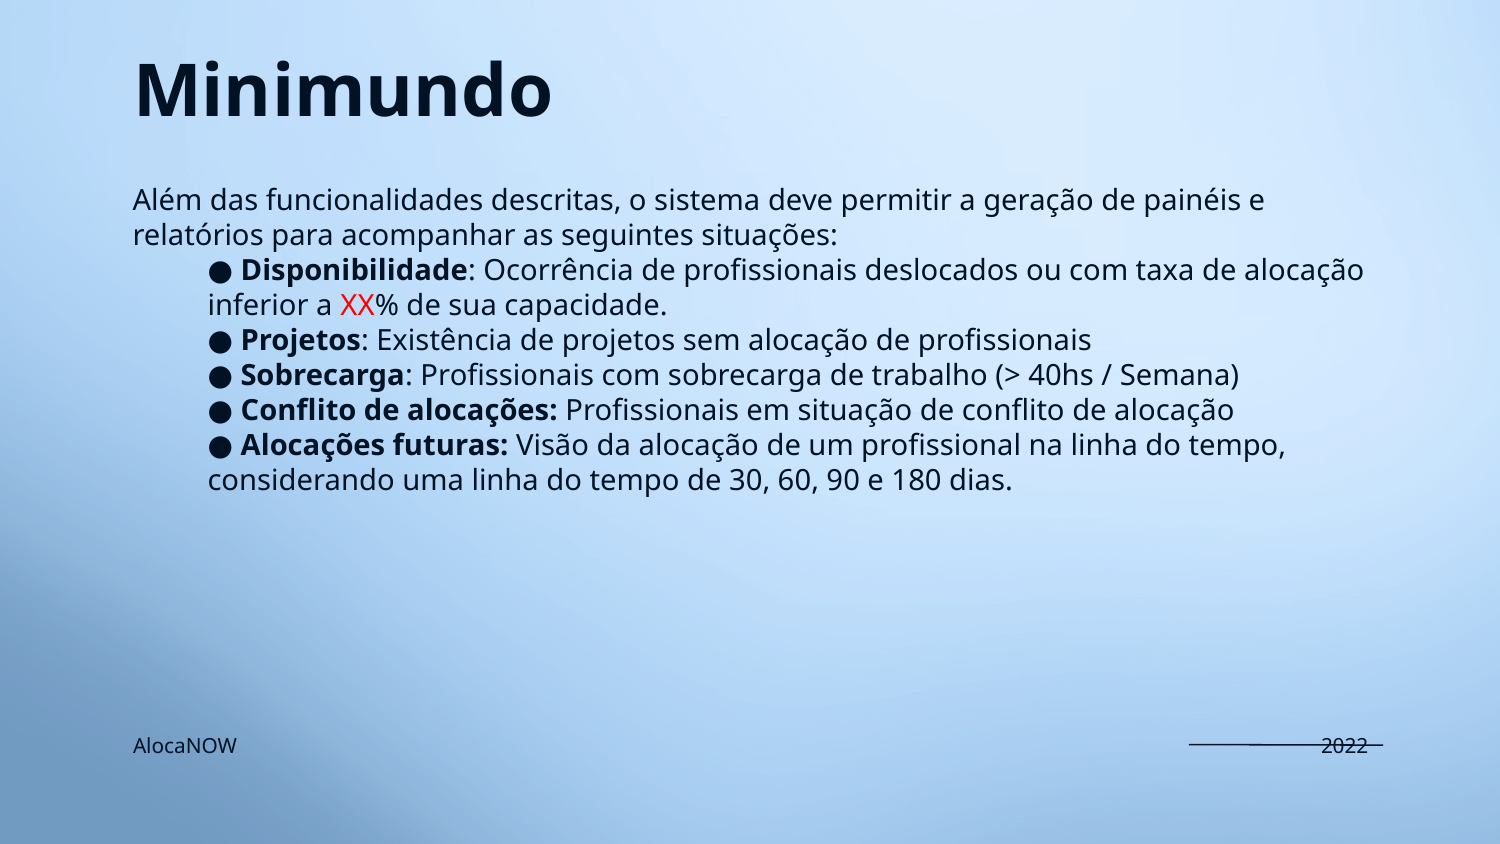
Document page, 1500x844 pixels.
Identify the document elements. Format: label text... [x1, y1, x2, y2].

title Minimundo [118, 28, 1383, 123]
subtitle 2022 [1244, 746, 1384, 756]
text_box PCS [1190, 746, 1244, 751]
text_box AlocaNOW [118, 735, 363, 757]
table_cell O sistema deve permitir que o profissional acesse suas futuras locações. [0, 0, 1500, 844]
subtitle 2022 [1244, 734, 1384, 744]
subtitle Além das funcionalidades descritas, o sistema deve permitir a geração de painéis e relatórios para acompanhar as seguintes situações: ● Disponibilidade: Ocorrência de profissionais deslocados ou com taxa de alocação inferior a XX% de sua capacidade. ● Projetos: Existência de projetos sem alocação de profissionais ● Sobrecarga: Profissionais com sobrecarga de trabalho (> 40hs / Semana) ● Conflito de alocações: Profissionais em situação de conflito de alocação ● Alocações futuras: Visão da alocação de um profissional na linha do tempo, considerando uma linha do tempo de 30, 60, 90 e 180 dias. [117, 166, 1383, 559]
